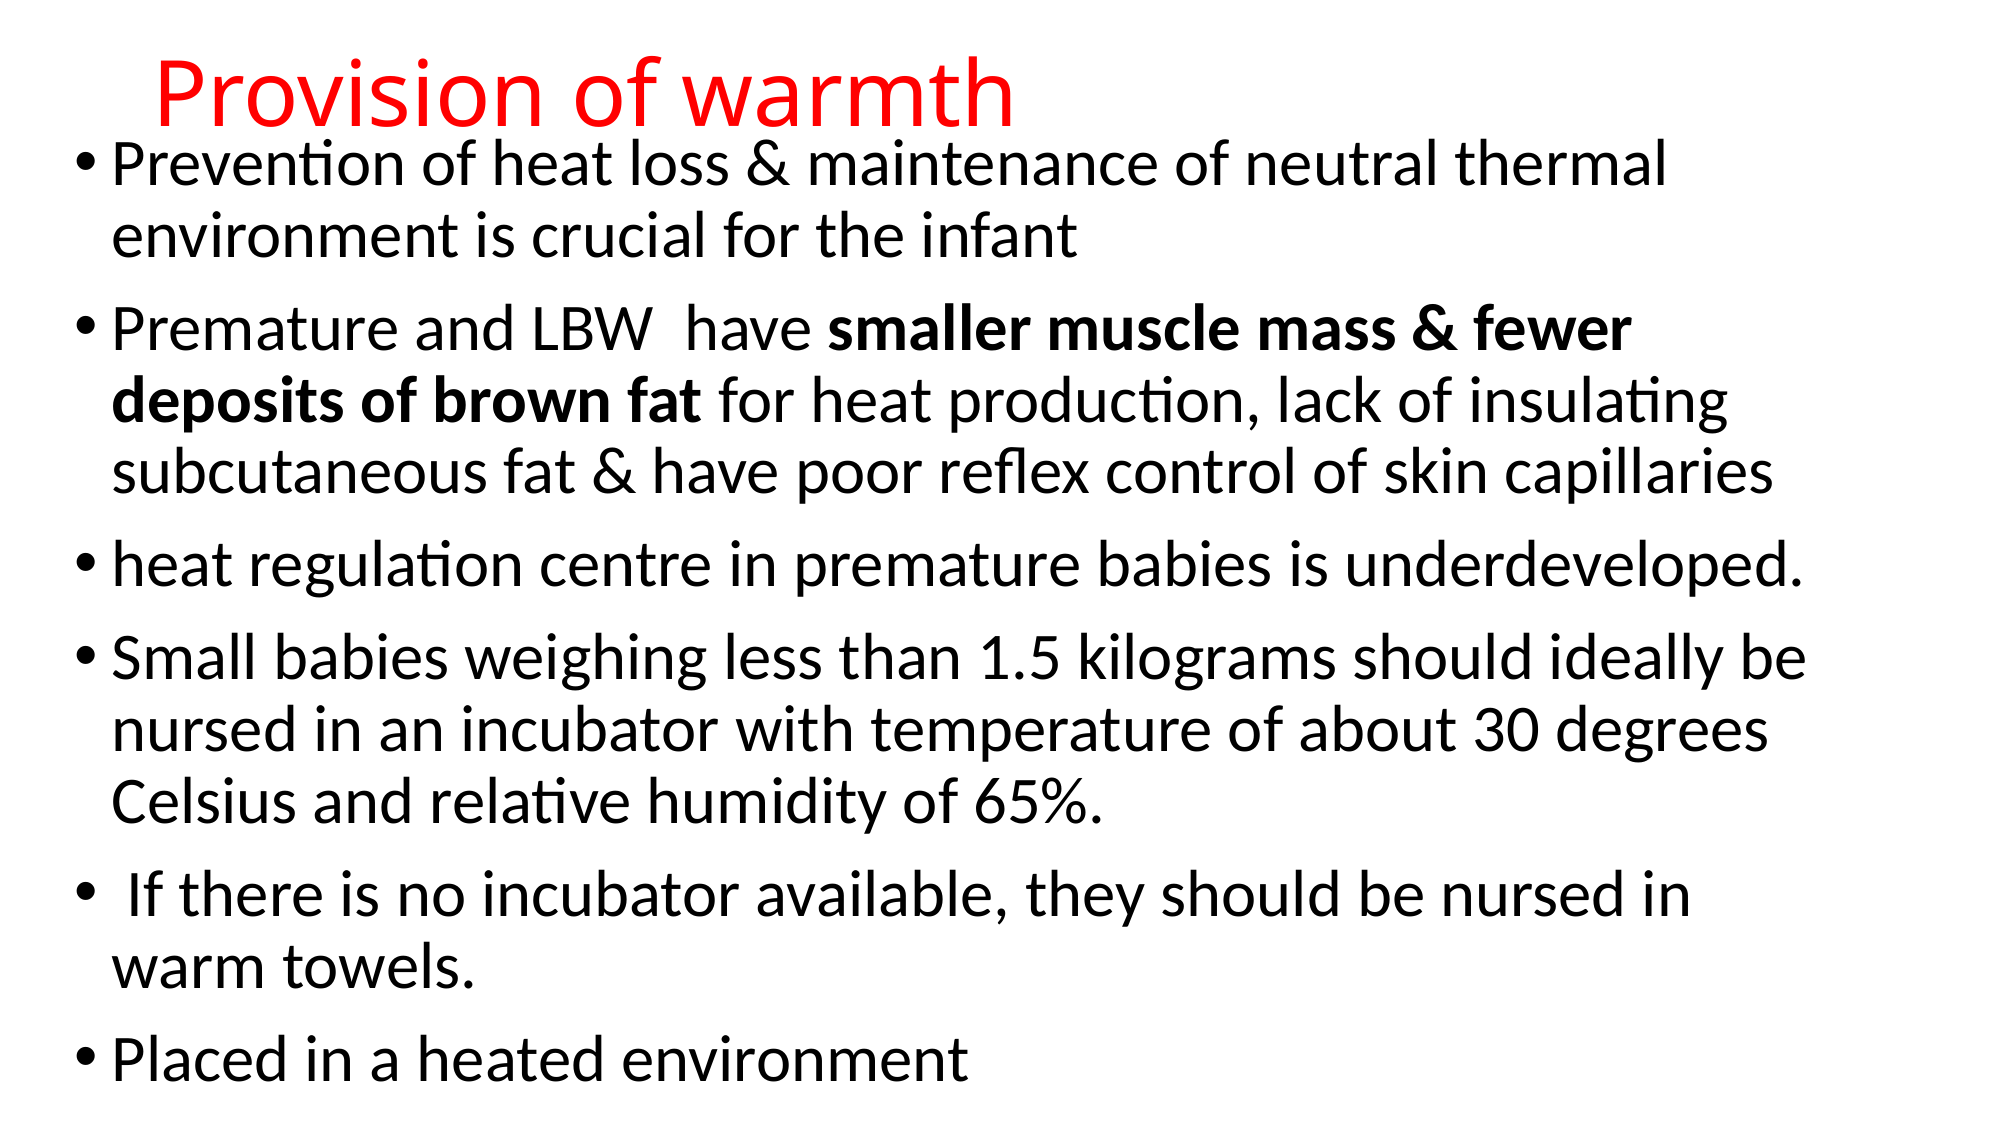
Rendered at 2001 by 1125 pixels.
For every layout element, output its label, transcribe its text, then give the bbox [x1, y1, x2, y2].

list Prevention of heat loss & maintenance of neutral thermal environment is crucial for the infant Premature and LBW have smaller muscle mass & fewer deposits of brown fat for heat production, lack of insulating subcutaneous fat & have poor reflex control of skin capillaries heat regulation centre in premature babies is underdeveloped. Small babies weighing less than 1.5 kilograms should ideally be nursed in an incubator with temperature of about 30 degrees Celsius and relative humidity of 65%. If there is no incubator available, they should be nursed in warm towels. Placed in a heated environment [59, 120, 1874, 1068]
title Provision of warmth [137, 0, 1863, 120]
